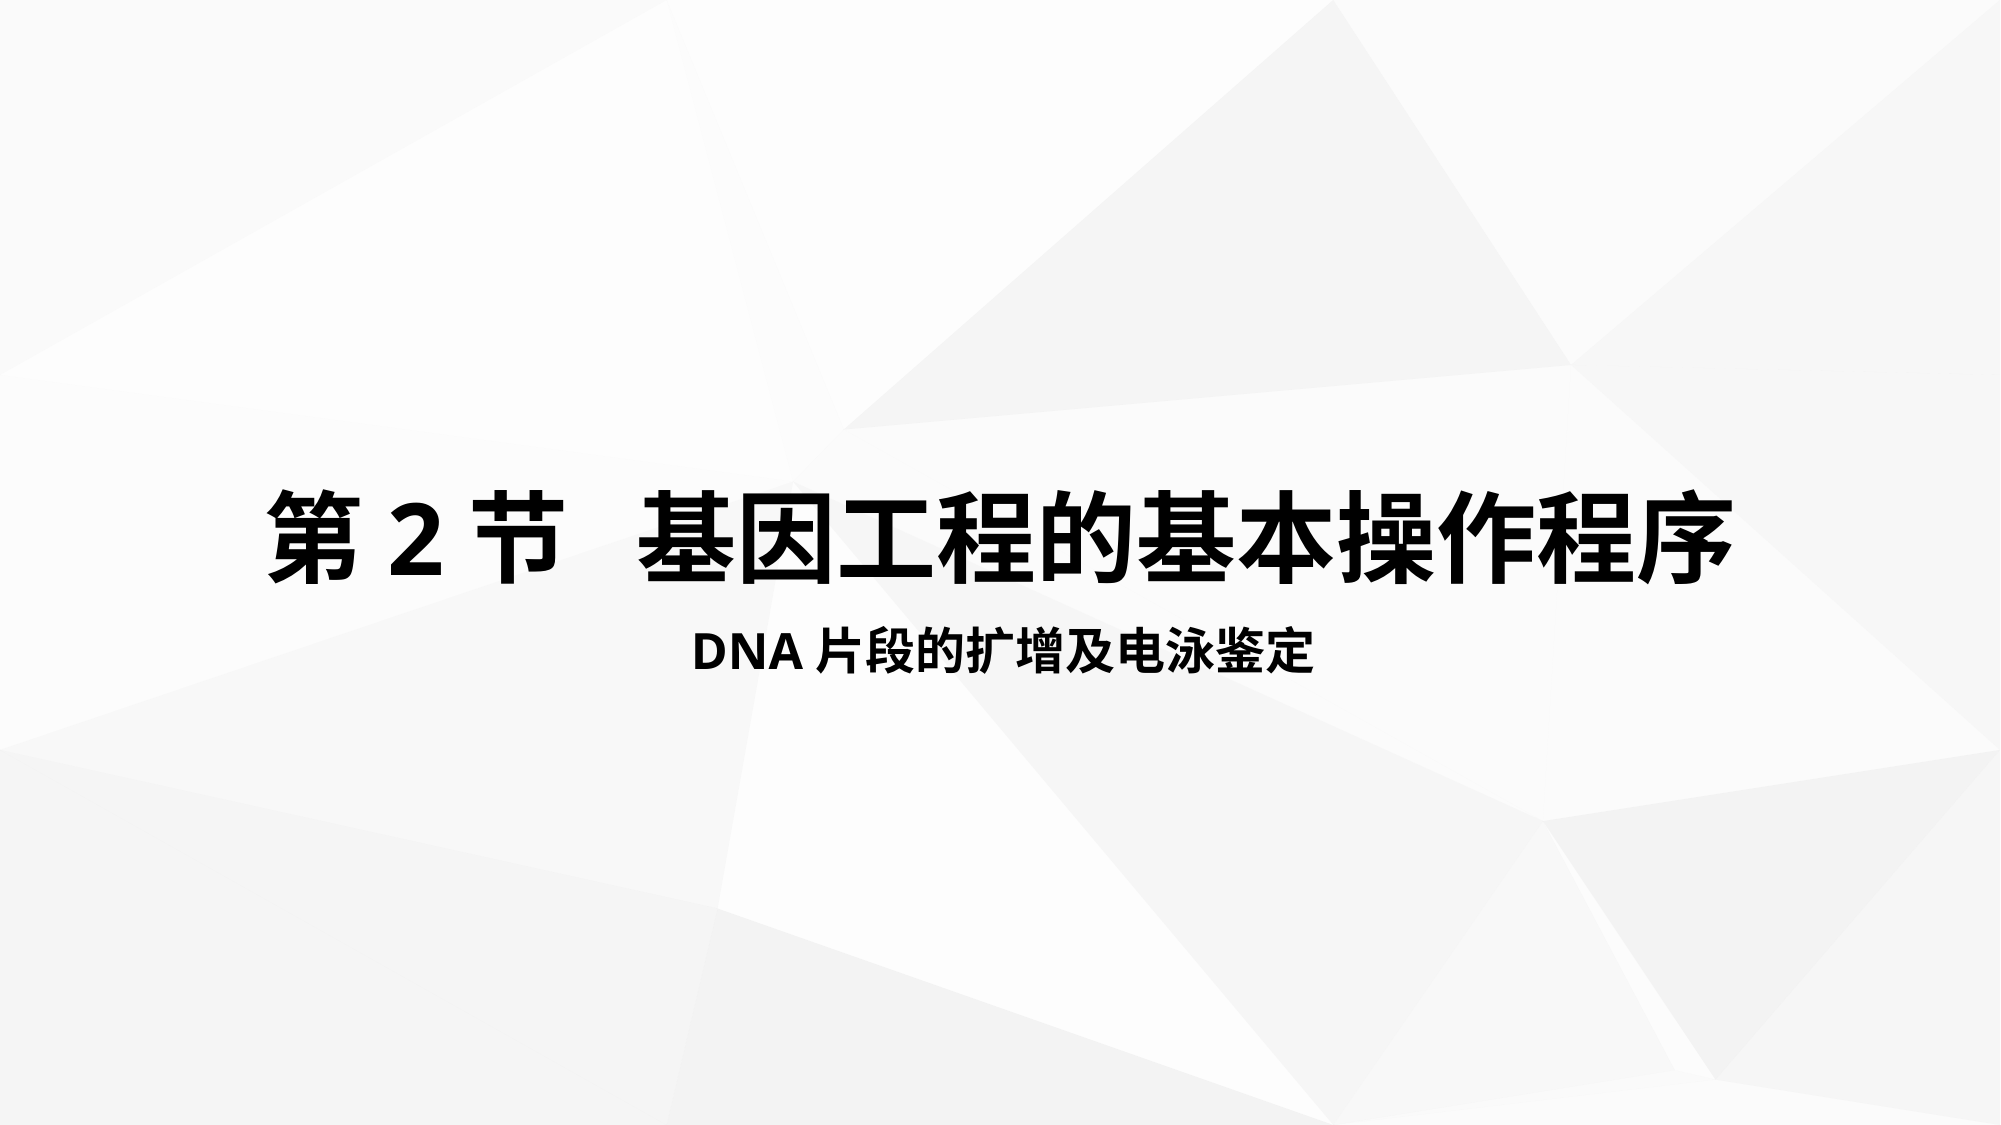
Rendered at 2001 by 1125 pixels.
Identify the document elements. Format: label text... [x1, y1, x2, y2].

text_box 第2节 基因工程的基本操作程序 [248, 467, 1752, 603]
text_box DNA片段的扩增及电泳鉴定 [676, 612, 1330, 688]
